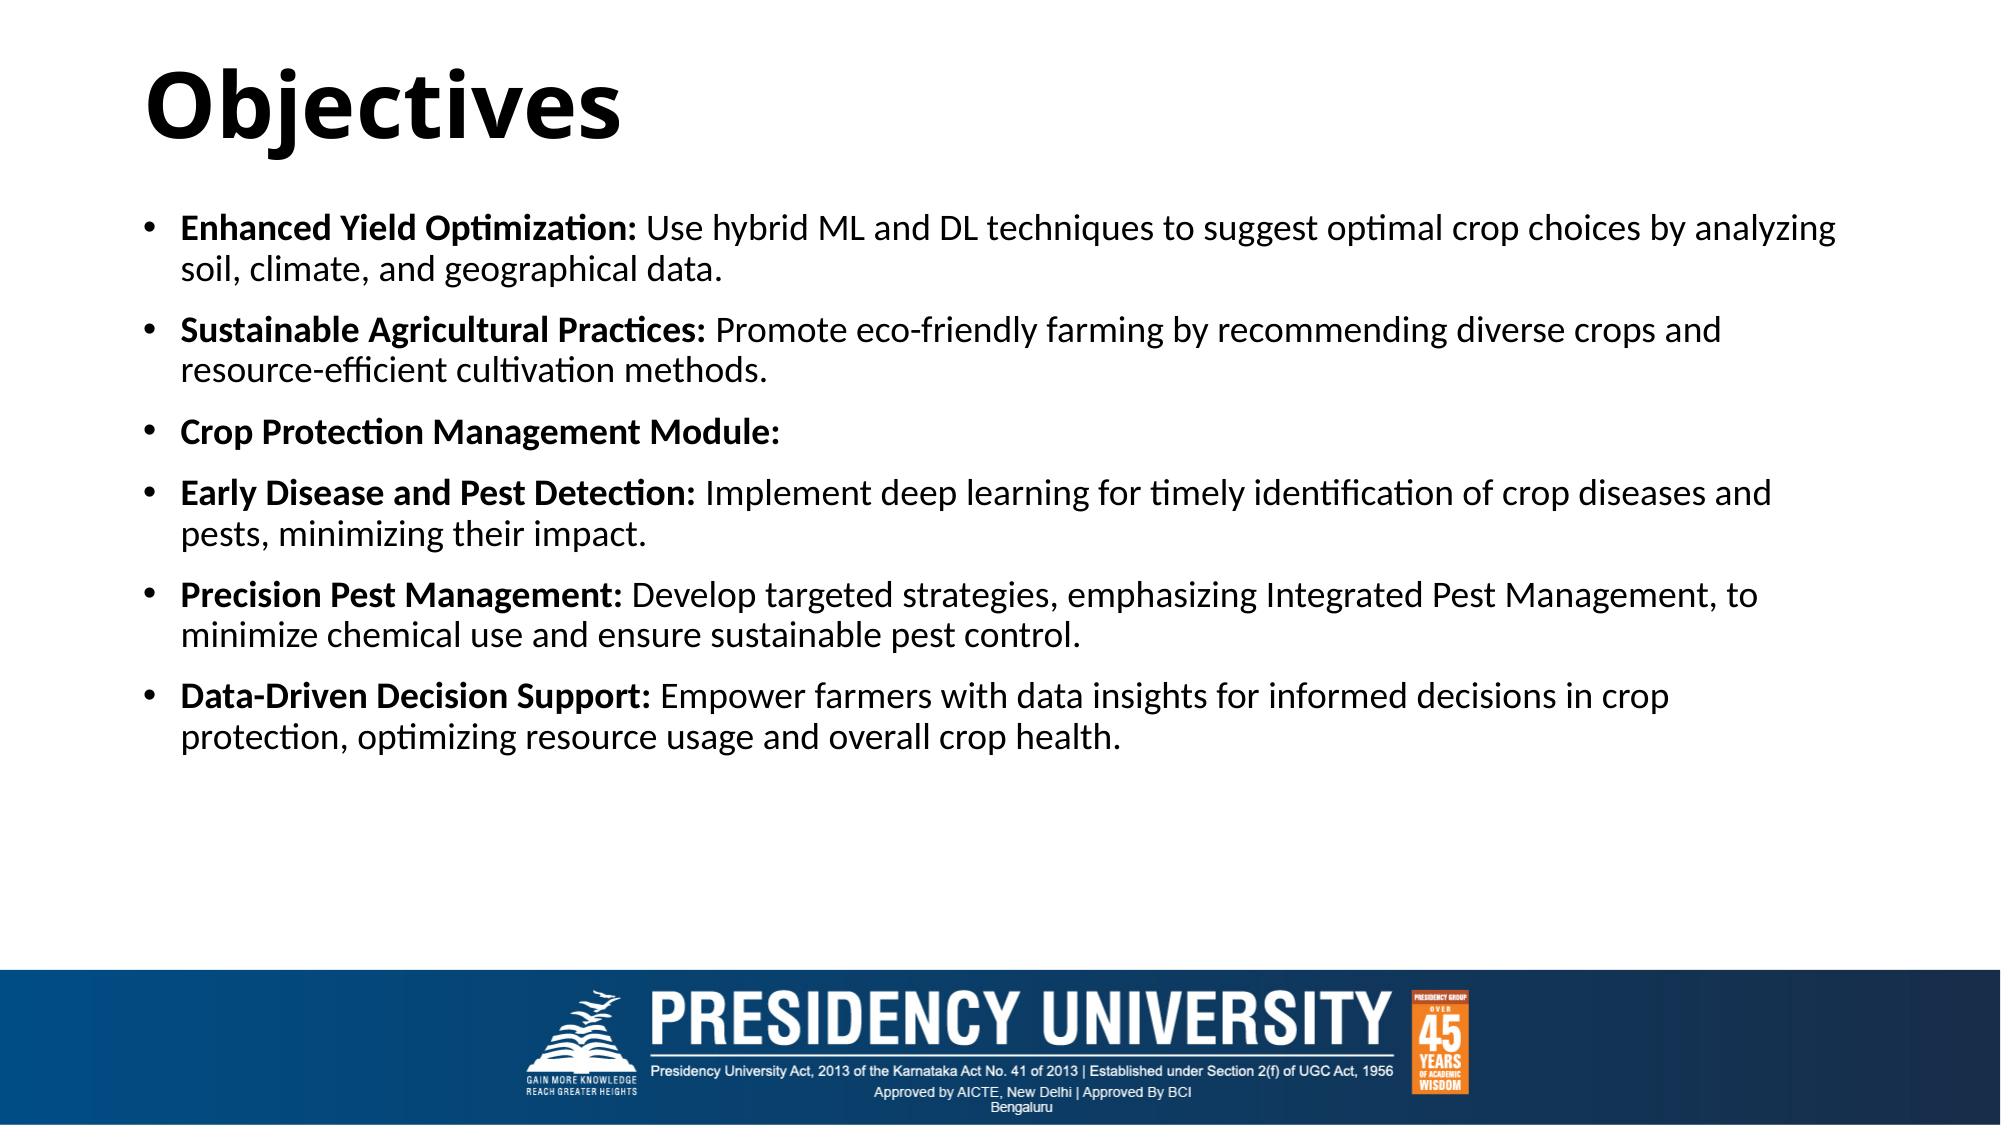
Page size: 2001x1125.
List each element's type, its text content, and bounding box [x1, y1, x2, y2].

picture [0, 0, 2001, 1125]
title Objectives [128, 45, 1853, 173]
list Enhanced Yield Optimization: Use hybrid ML and DL techniques to suggest optimal crop choices by analyzing soil, climate, and geographical data. Sustainable Agricultural Practices: Promote eco-friendly farming by recommending diverse crops and resource-efficient cultivation methods. Crop Protection Management Module: Early Disease and Pest Detection: Implement deep learning for timely identification of crop diseases and pests, minimizing their impact. Precision Pest Management: Develop targeted strategies, emphasizing Integrated Pest Management, to minimize chemical use and ensure sustainable pest control. Data-Driven Decision Support: Empower farmers with data insights for informed decisions in crop protection, optimizing resource usage and overall crop health. [128, 200, 1853, 807]
